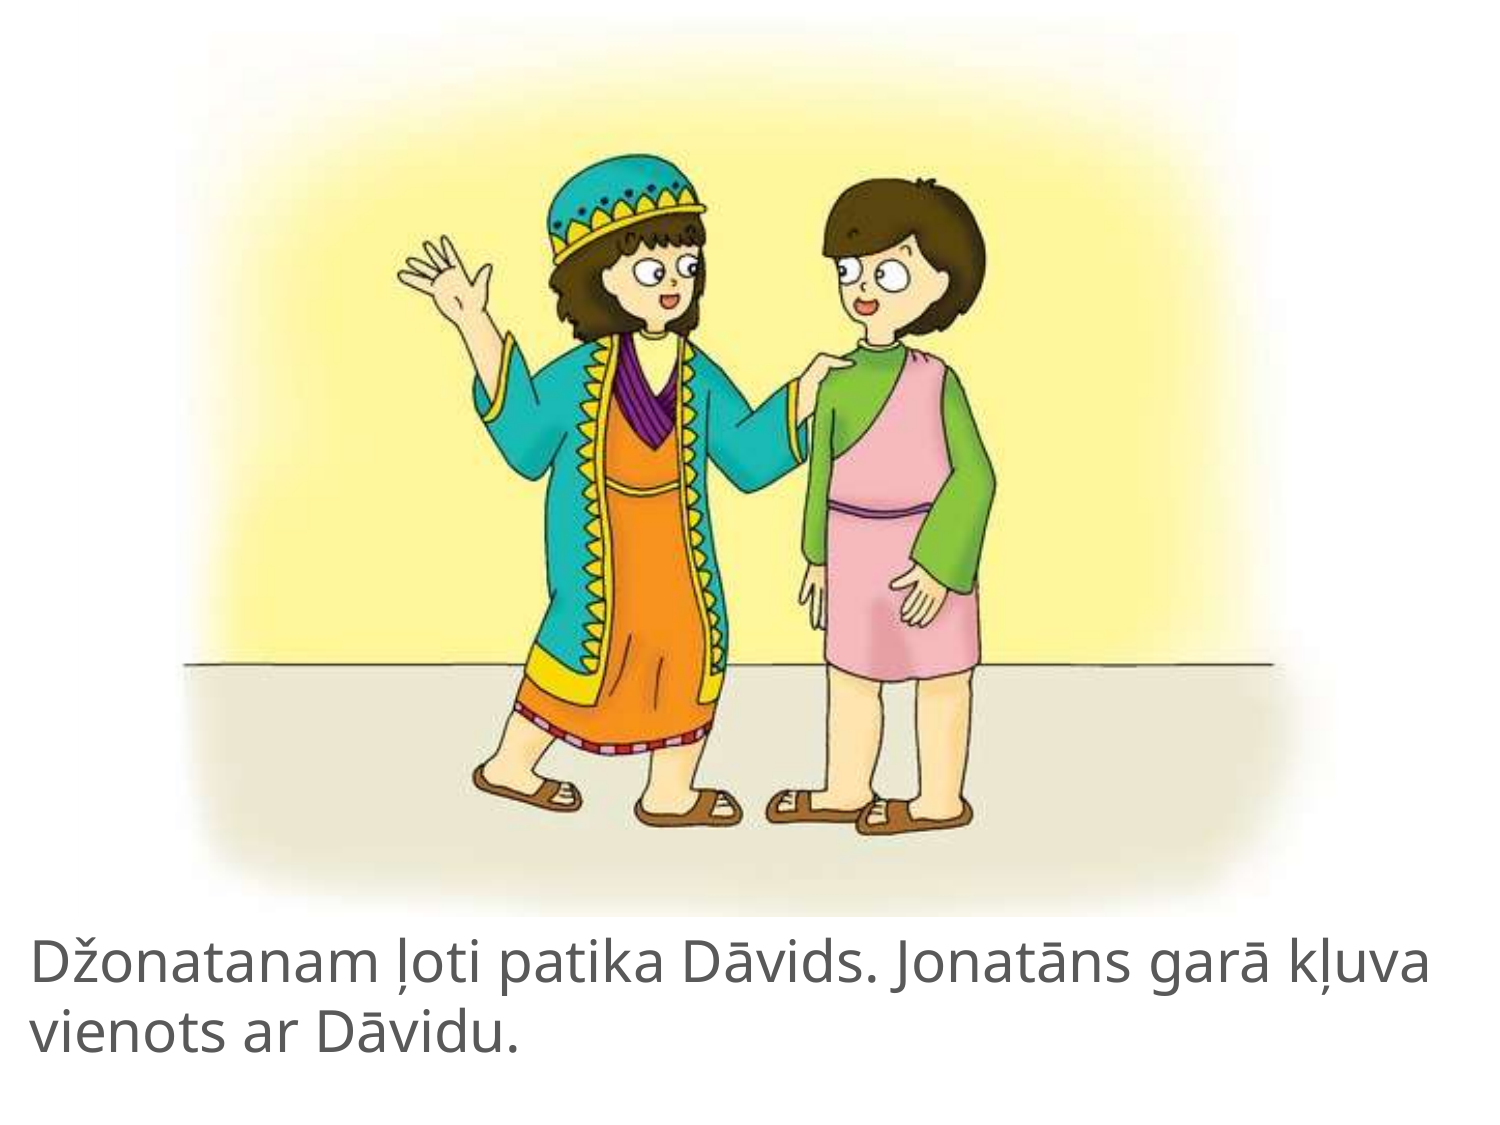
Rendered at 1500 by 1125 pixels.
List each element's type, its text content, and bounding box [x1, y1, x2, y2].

picture [77, 0, 1423, 917]
text_box Džonatanam ļoti patika Dāvids. Jonatāns garā kļuva vienots ar Dāvidu. [14, 916, 1486, 1072]
